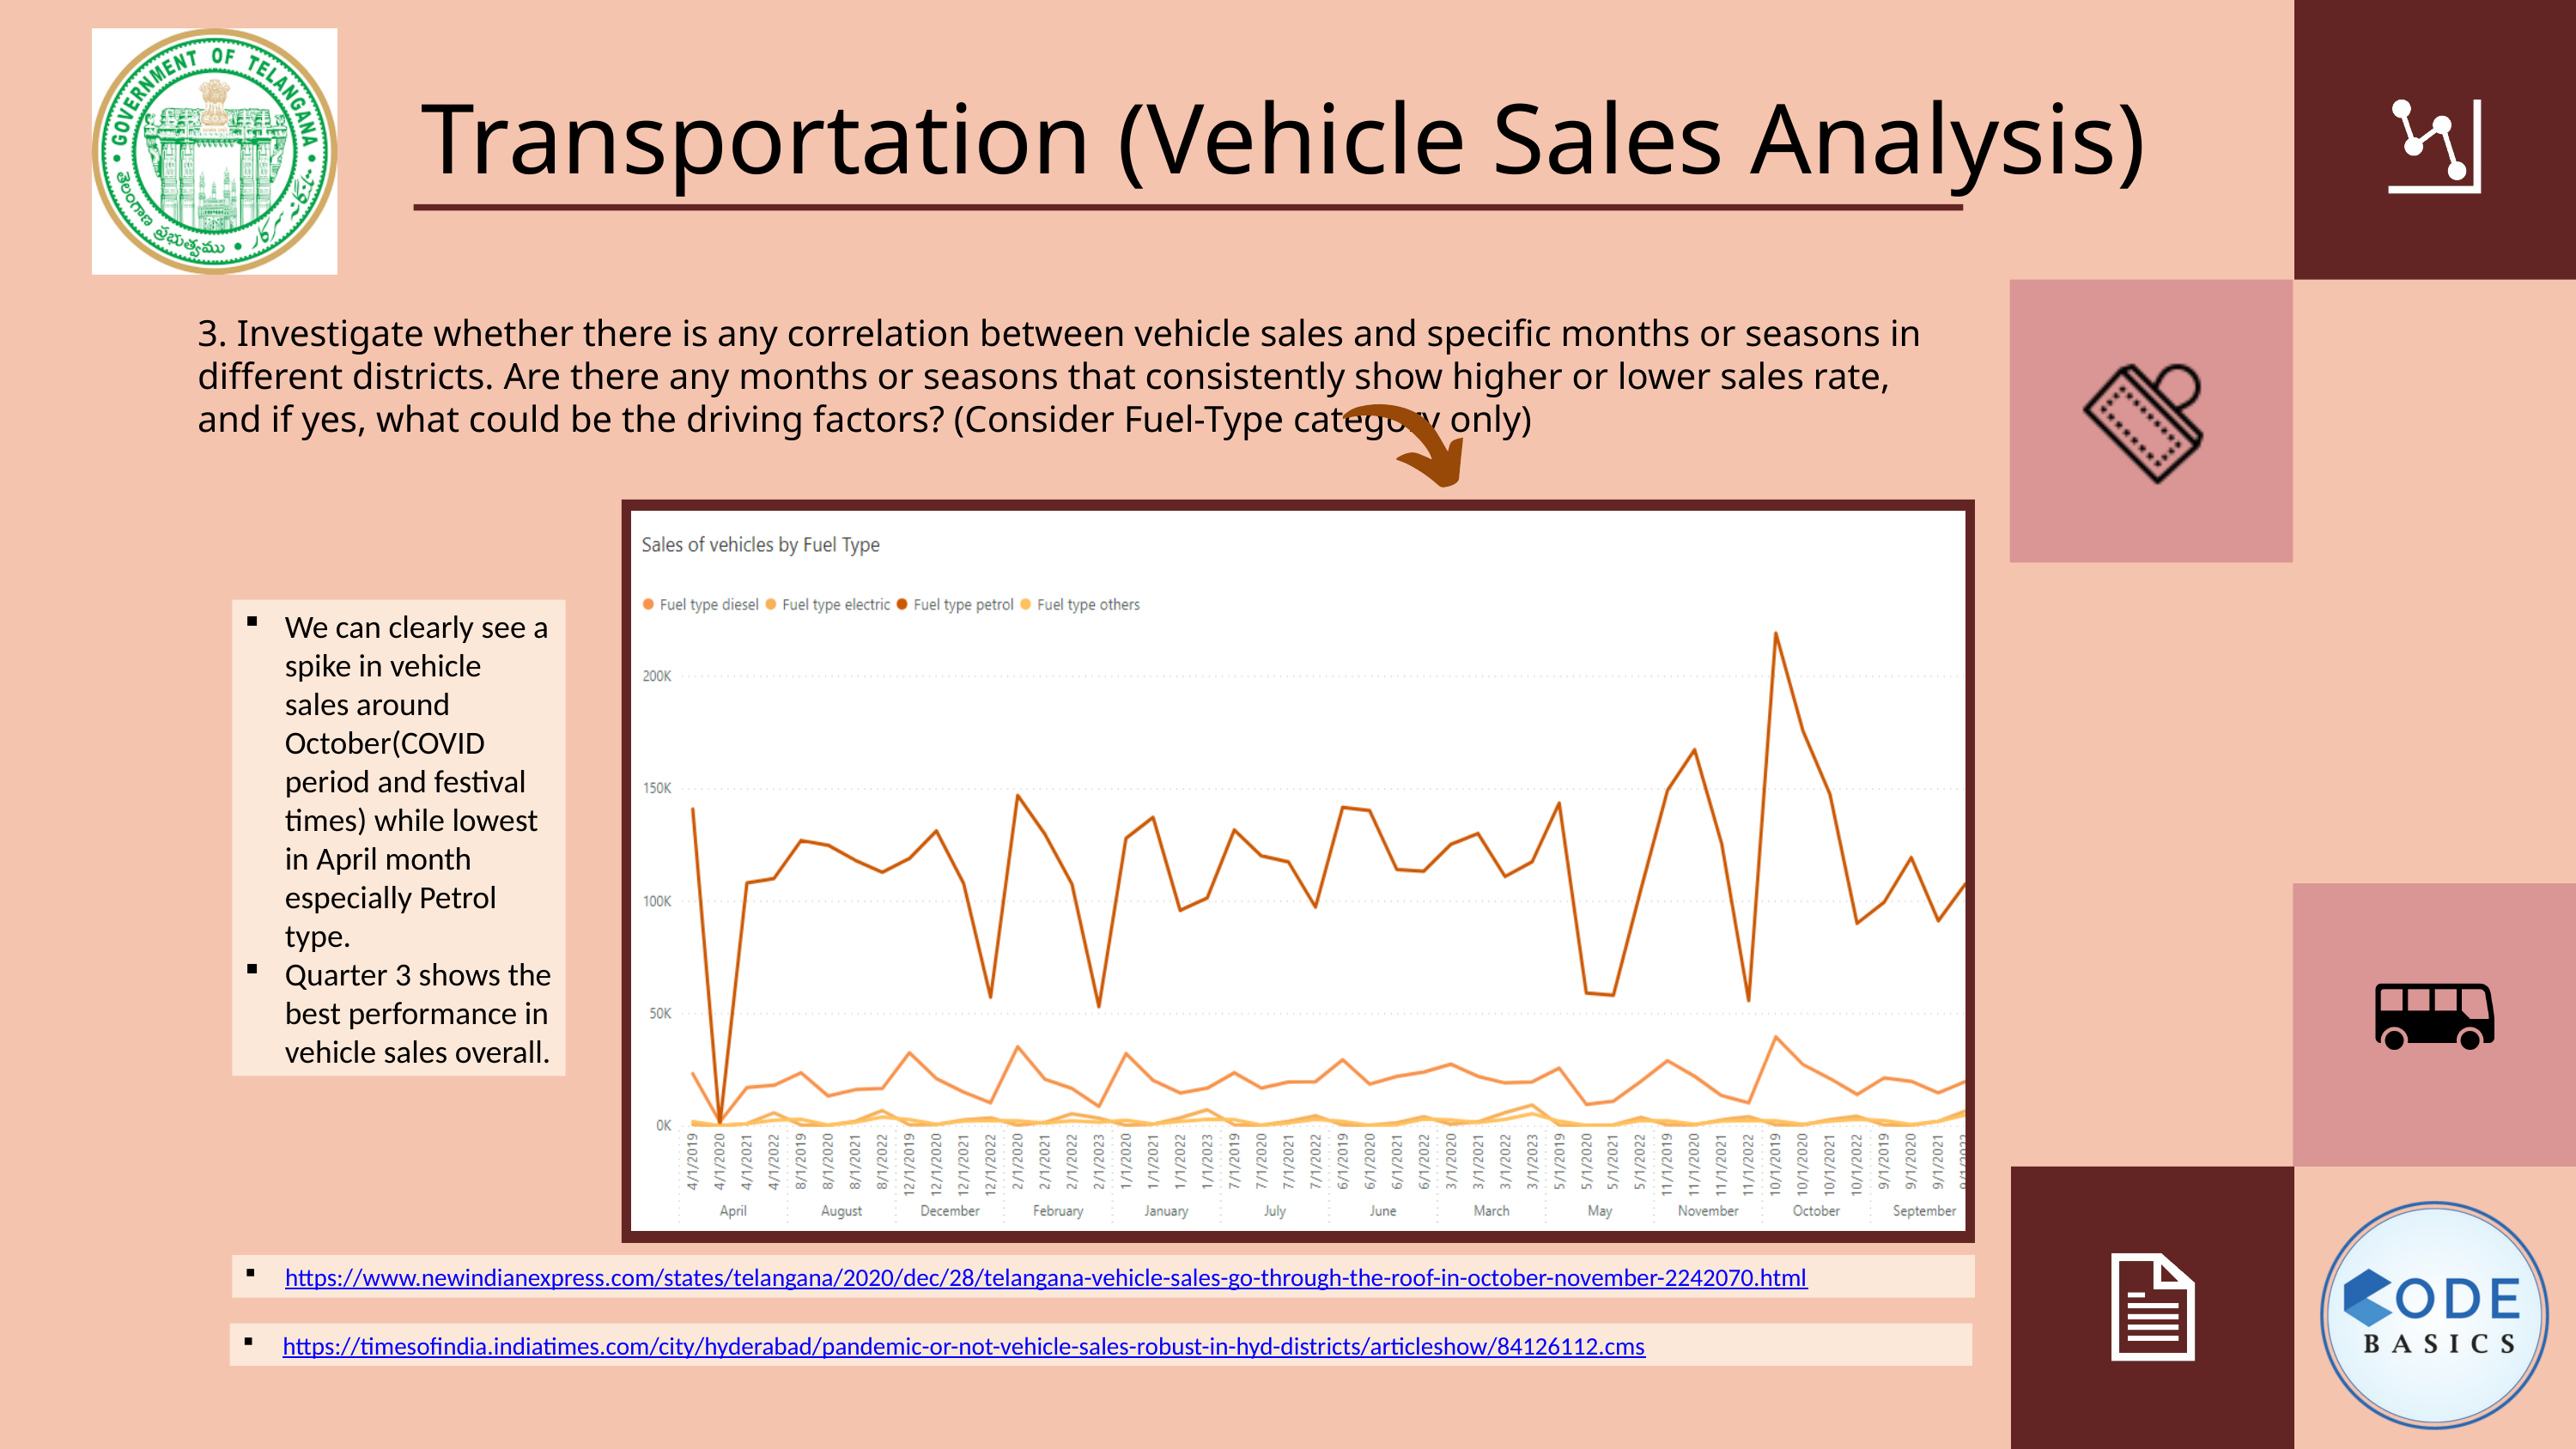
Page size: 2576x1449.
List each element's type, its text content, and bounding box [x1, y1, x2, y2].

text_box [2011, 1166, 2294, 1449]
text_box https://timesofindia.indiatimes.com/city/hyderabad/pandemic-or-not-vehicle-sales-robust-in-hyd-districts/articleshow/84126112.cms [229, 1323, 1973, 1367]
picture [91, 28, 338, 275]
picture [2369, 82, 2499, 211]
picture [2076, 360, 2207, 490]
text_box [2294, 0, 2576, 280]
text_box [2312, 1192, 2558, 1439]
text_box [2293, 883, 2576, 1167]
picture [2087, 1242, 2218, 1373]
text_box 3. Investigate whether there is any correlation between vehicle sales and specific months or seasons in different districts. Are there any months or seasons that consistently show higher or lower sales rate, and if yes, what could be the driving factors? (Consider Fuel-Type category only) [185, 304, 1964, 446]
title Transportation (Vehicle Sales Analysis) [414, 18, 2154, 253]
text_box https://www.newindianexpress.com/states/telangana/2020/dec/28/telangana-vehicle-sales-go-through-the-roof-in-october-november-2242070.html [232, 1254, 1975, 1298]
text_box [1342, 403, 1463, 488]
picture [2369, 951, 2500, 1082]
text_box [621, 499, 1975, 1243]
picture [631, 511, 1965, 1232]
text_box [2009, 279, 2293, 563]
text_box We can clearly see a spike in vehicle sales around October(COVID period and festival times) while lowest in April month especially Petrol type. Quarter 3 shows the best performance in vehicle sales overall. [232, 599, 566, 1076]
